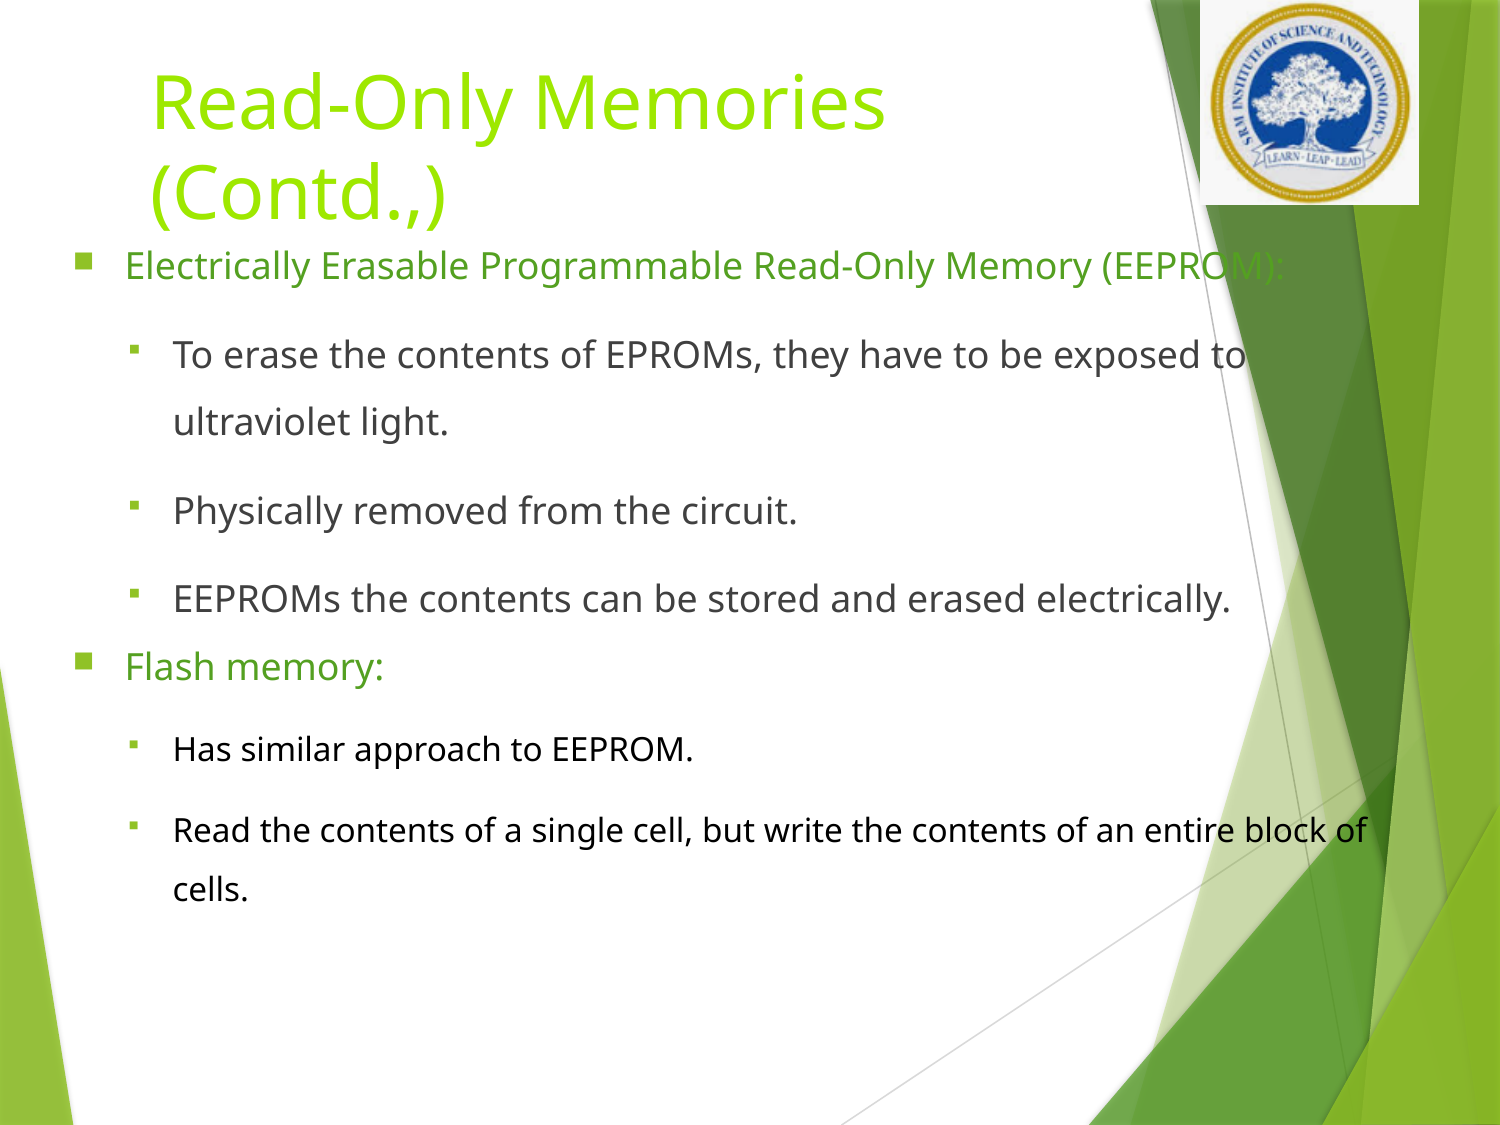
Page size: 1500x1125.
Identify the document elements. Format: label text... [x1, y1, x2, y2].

title Read-Only Memories (Contd.,) [135, 47, 1196, 212]
list Electrically Erasable Programmable Read-Only Memory (EEPROM): To erase the contents of EPROMs, they have to be exposed to ultraviolet light. Physically removed from the circuit. EEPROMs the contents can be stored and erased electrically. Flash memory: Has similar approach to EEPROM. Read the contents of a single cell, but write the contents of an entire block of cells. [37, 212, 1425, 1088]
picture [1199, 0, 1420, 206]
